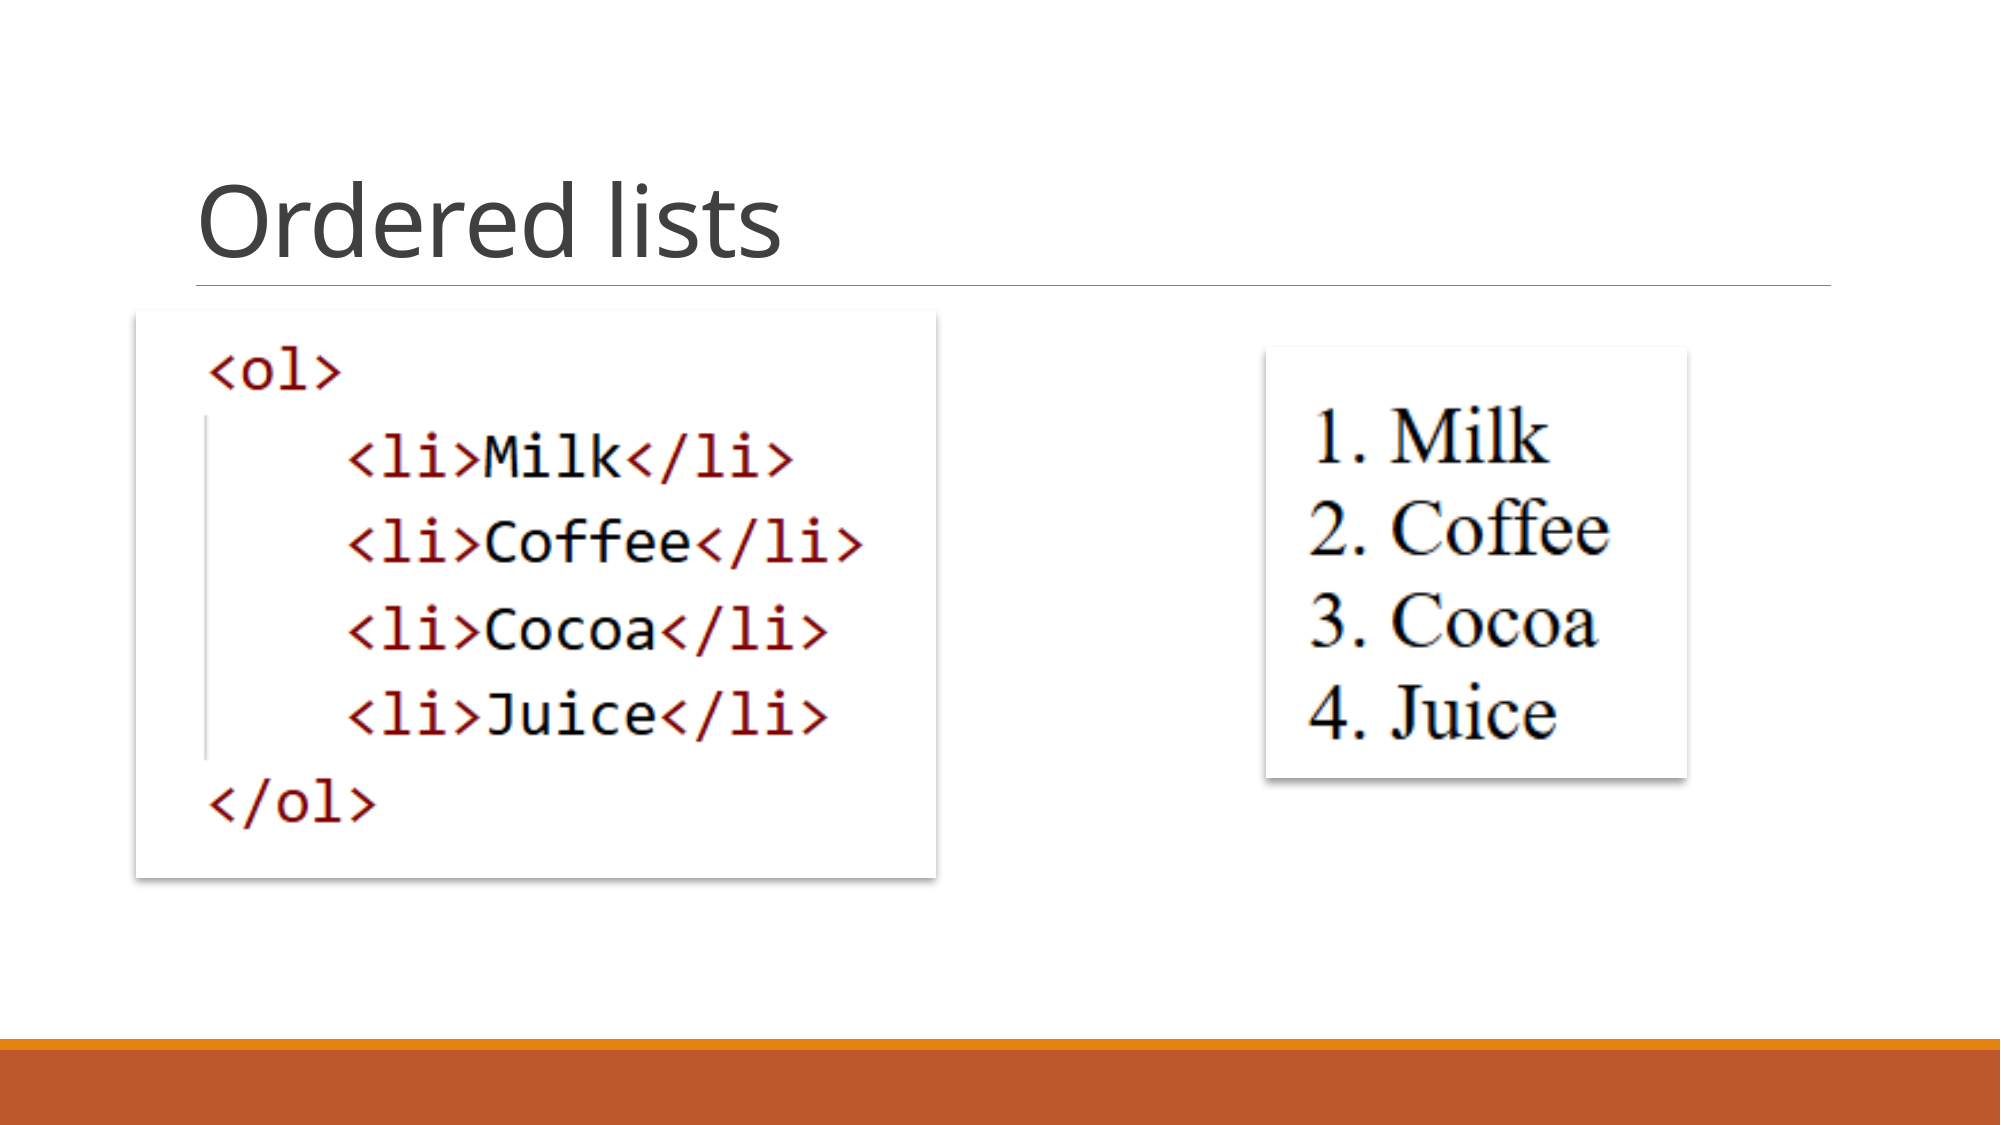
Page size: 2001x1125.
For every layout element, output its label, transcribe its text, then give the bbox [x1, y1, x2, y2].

picture [1265, 346, 1687, 779]
picture [135, 309, 937, 879]
title Ordered lists [180, 47, 1830, 285]
